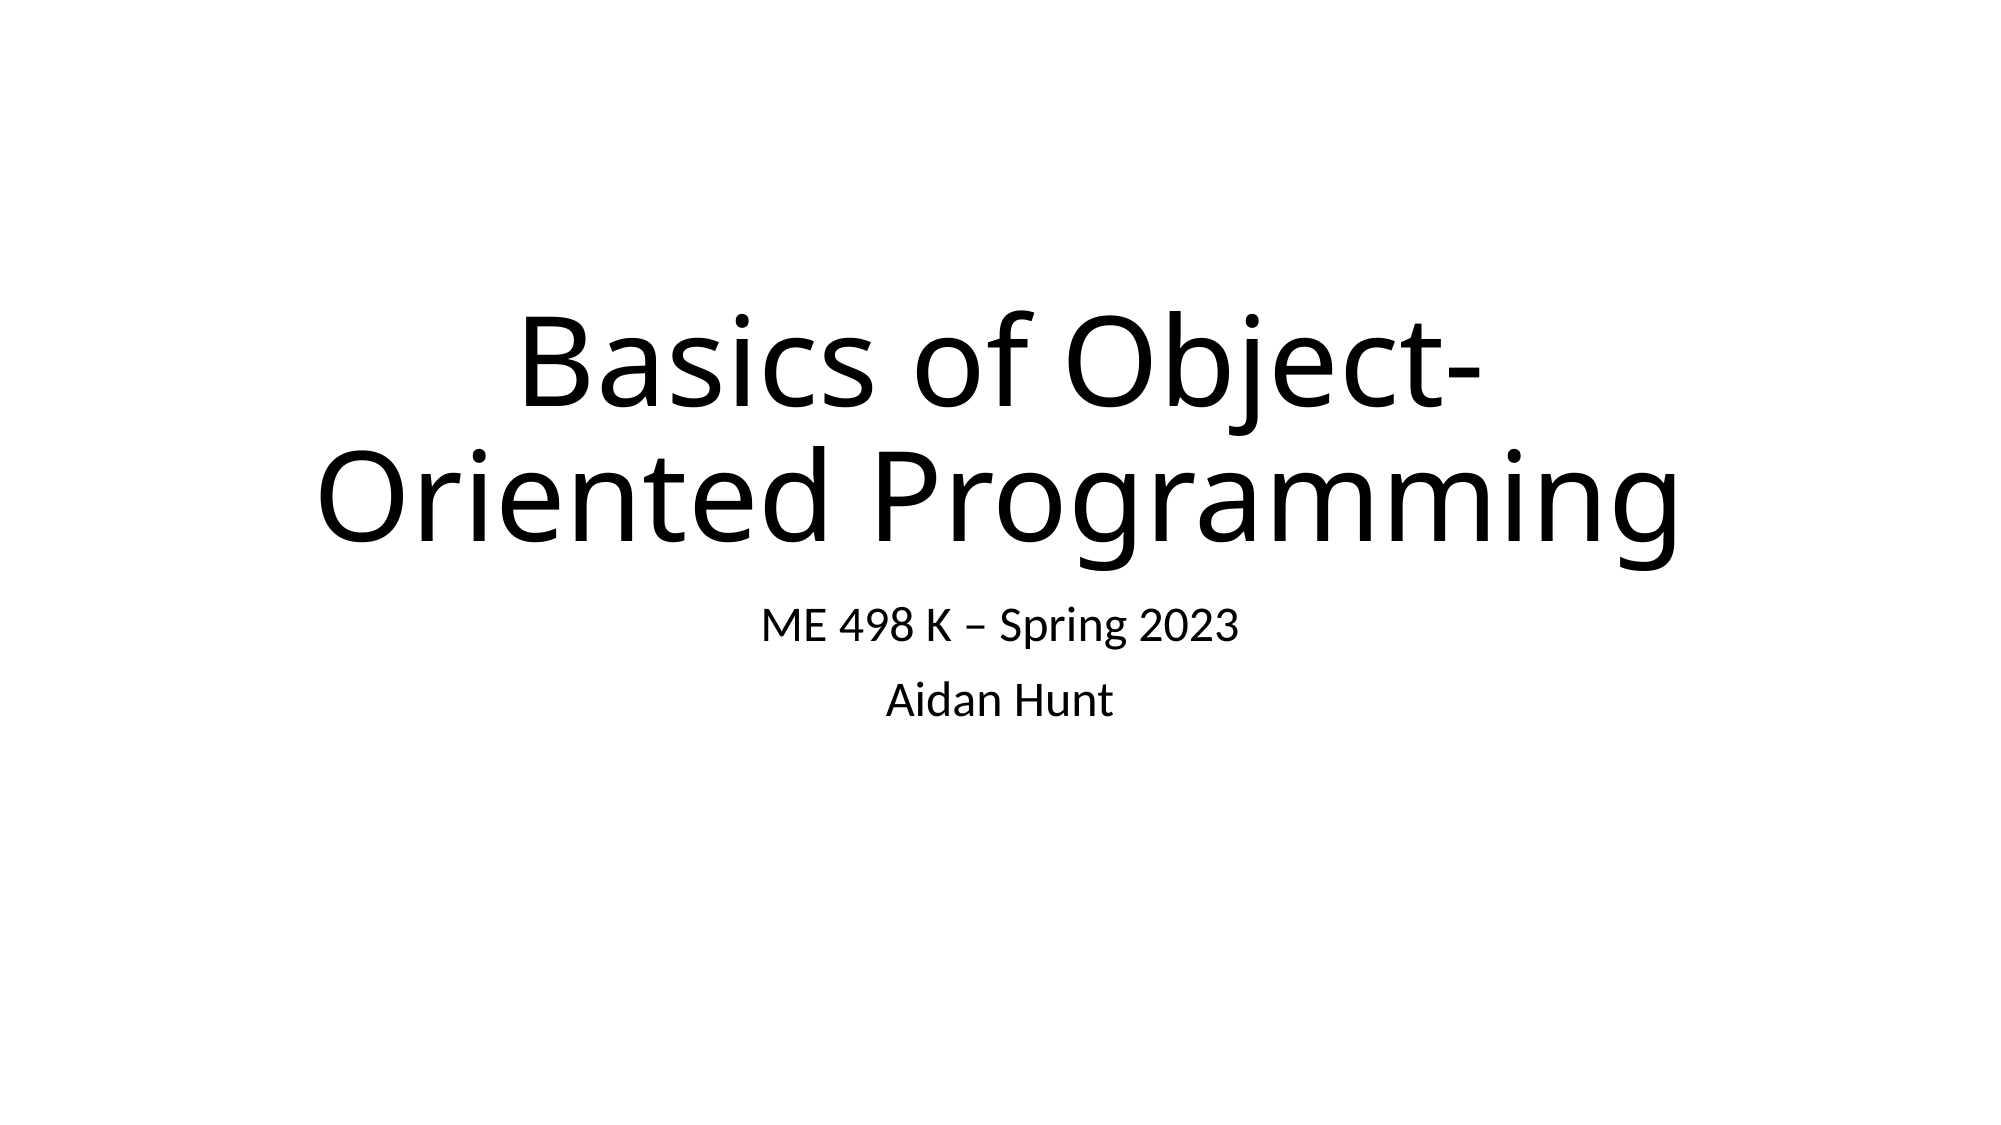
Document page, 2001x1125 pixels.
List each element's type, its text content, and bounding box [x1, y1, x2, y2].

subtitle ME 498 K – Spring 2023 Aidan Hunt [249, 590, 1750, 863]
title Basics of Object-Oriented Programming [249, 184, 1750, 576]
